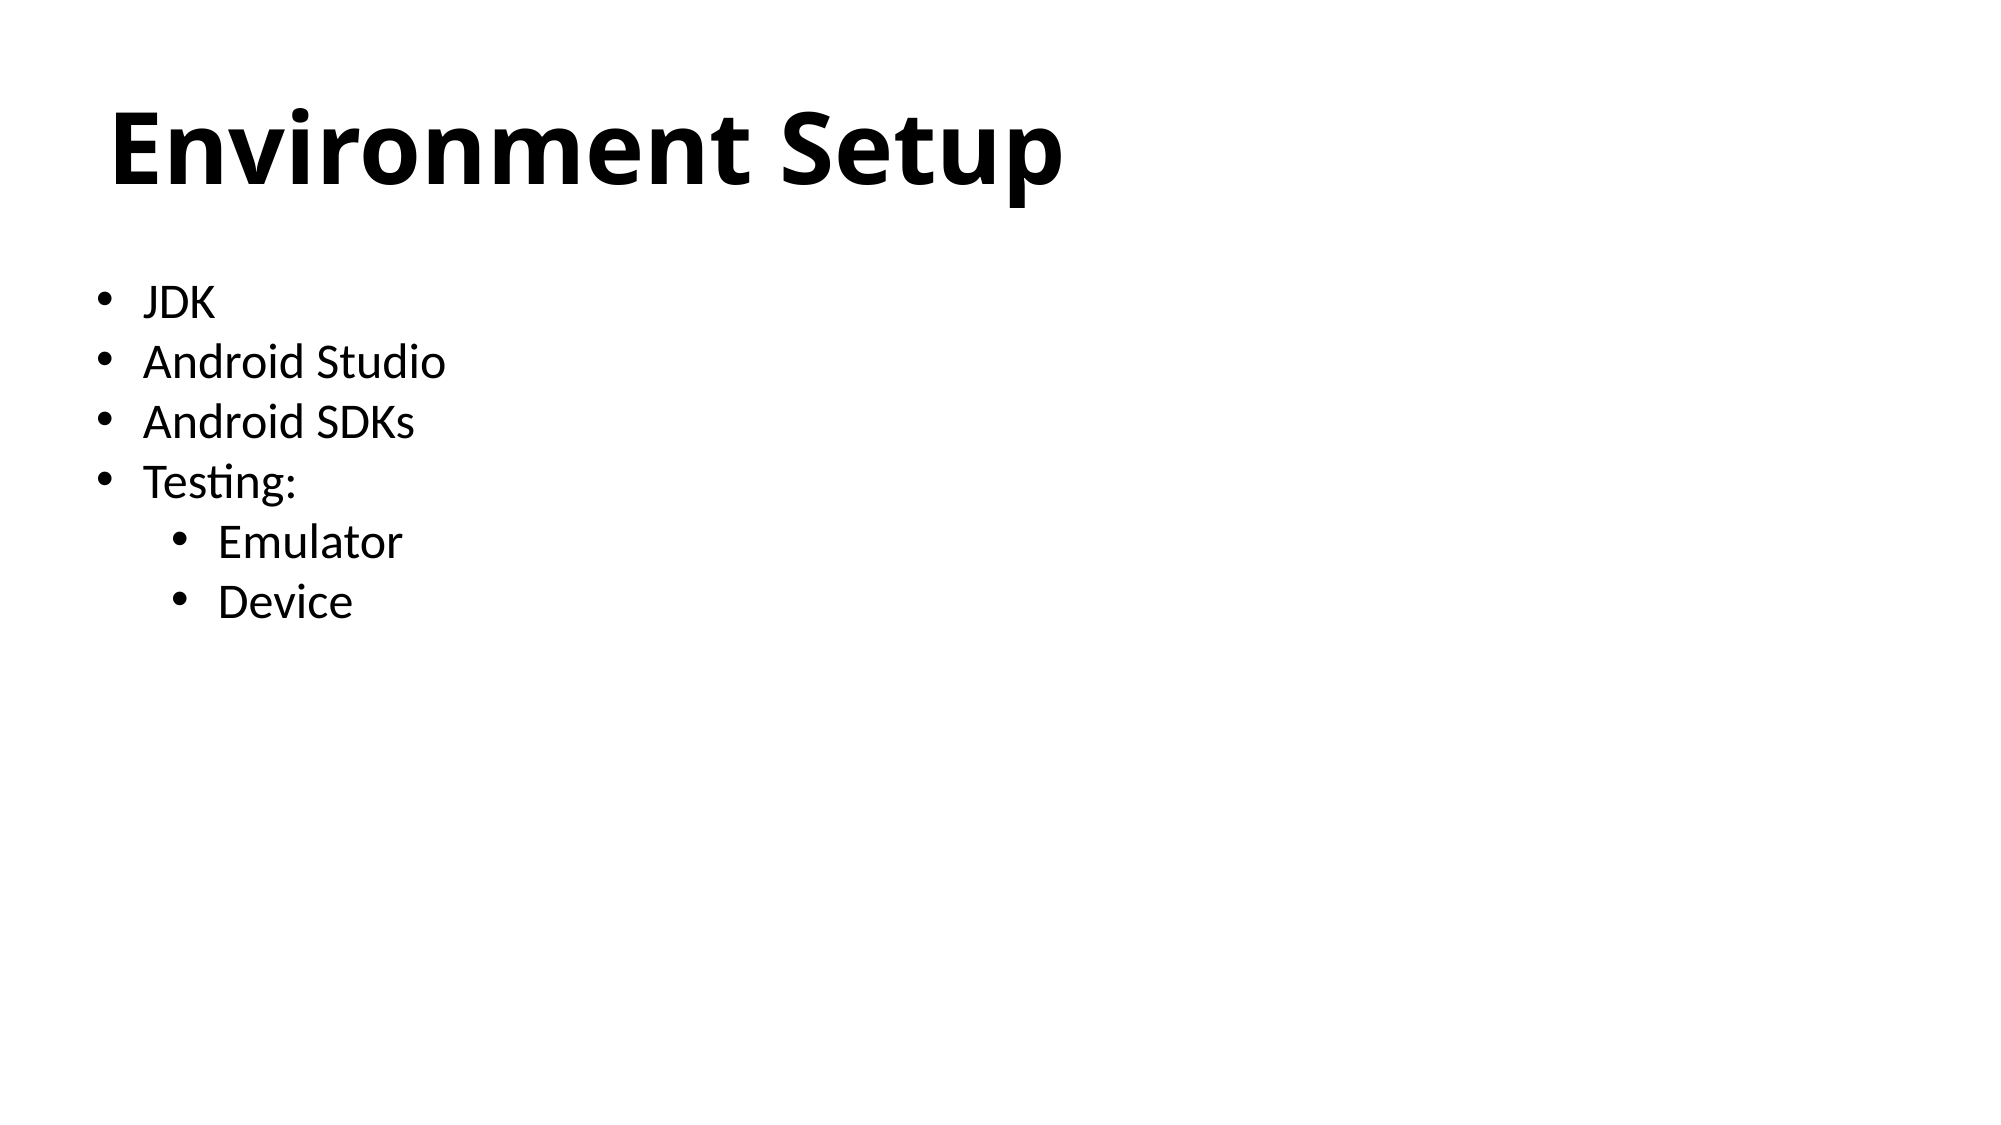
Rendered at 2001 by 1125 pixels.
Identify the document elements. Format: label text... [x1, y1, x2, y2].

text_box JDK Android Studio Android SDKs Testing: Emulator Device [81, 260, 1842, 681]
text_box Environment Setup [92, 43, 1818, 260]
